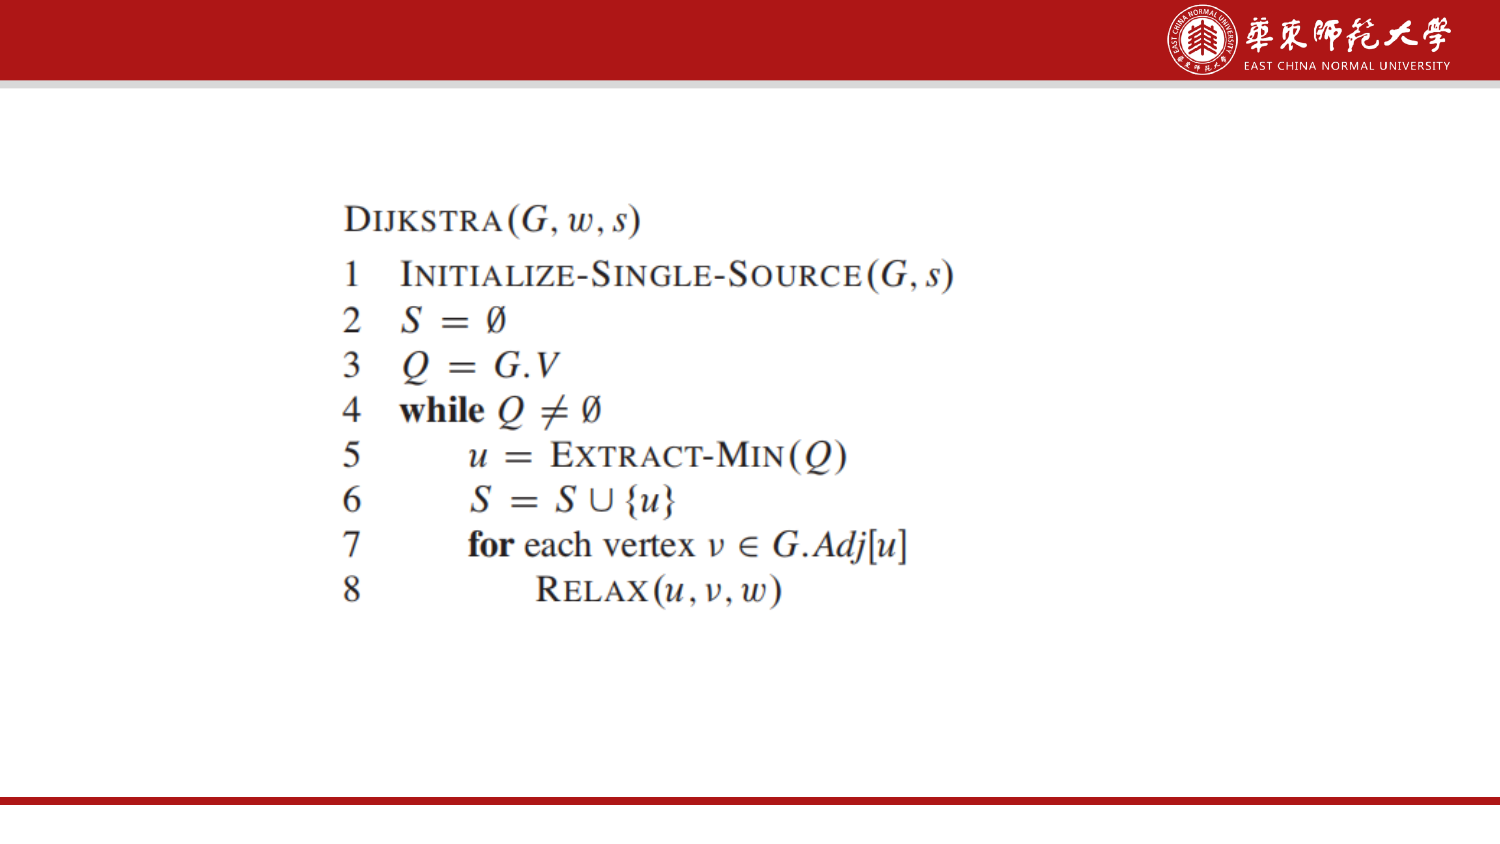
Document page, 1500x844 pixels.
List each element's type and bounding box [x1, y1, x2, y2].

picture [324, 185, 1034, 626]
slide_number [1059, 782, 1397, 827]
picture [1113, 0, 1500, 165]
